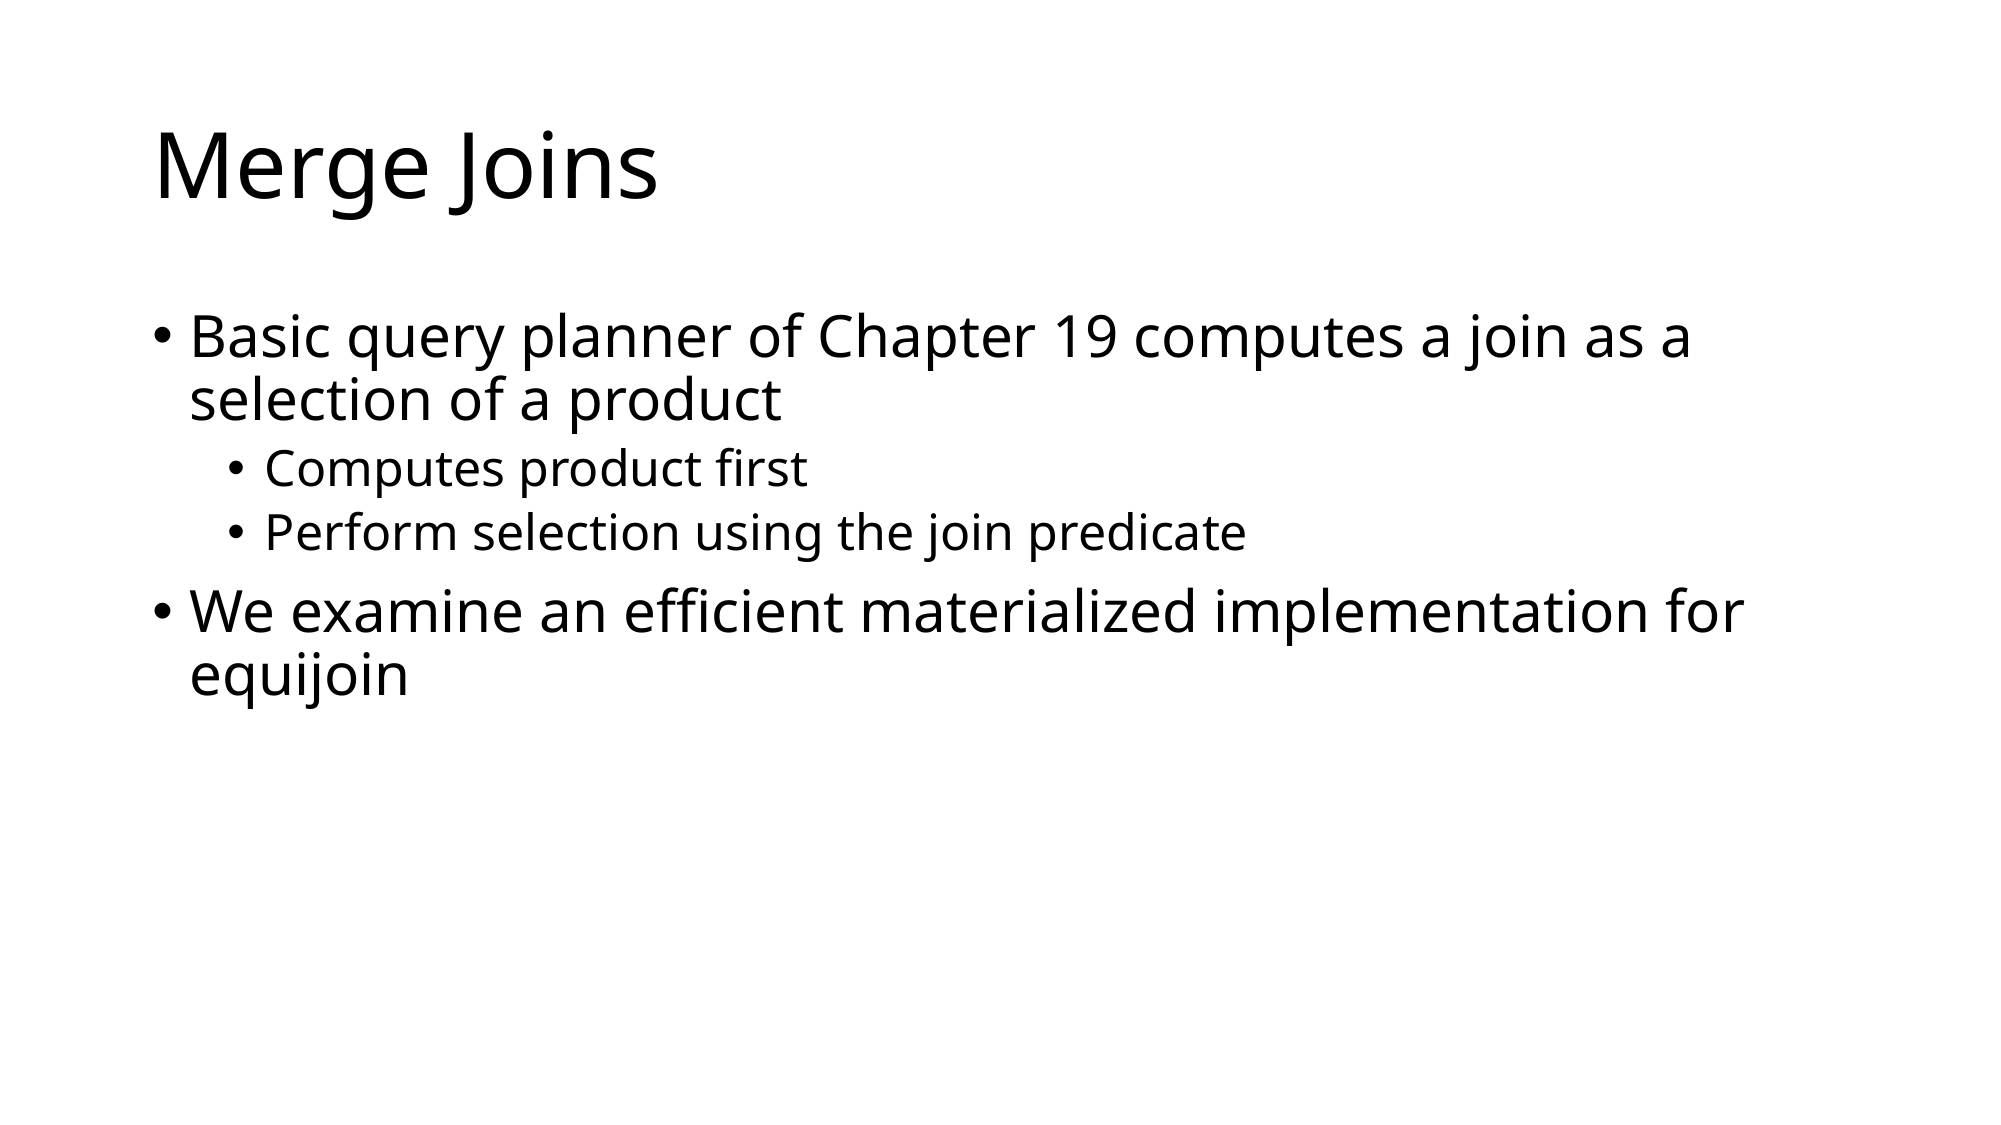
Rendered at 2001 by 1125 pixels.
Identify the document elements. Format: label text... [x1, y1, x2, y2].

list Basic query planner of Chapter 19 computes a join as a selection of a product Computes product first Perform selection using the join predicate We examine an efficient materialized implementation for equijoin [137, 299, 1863, 1014]
title Merge Joins [137, 59, 1863, 278]
